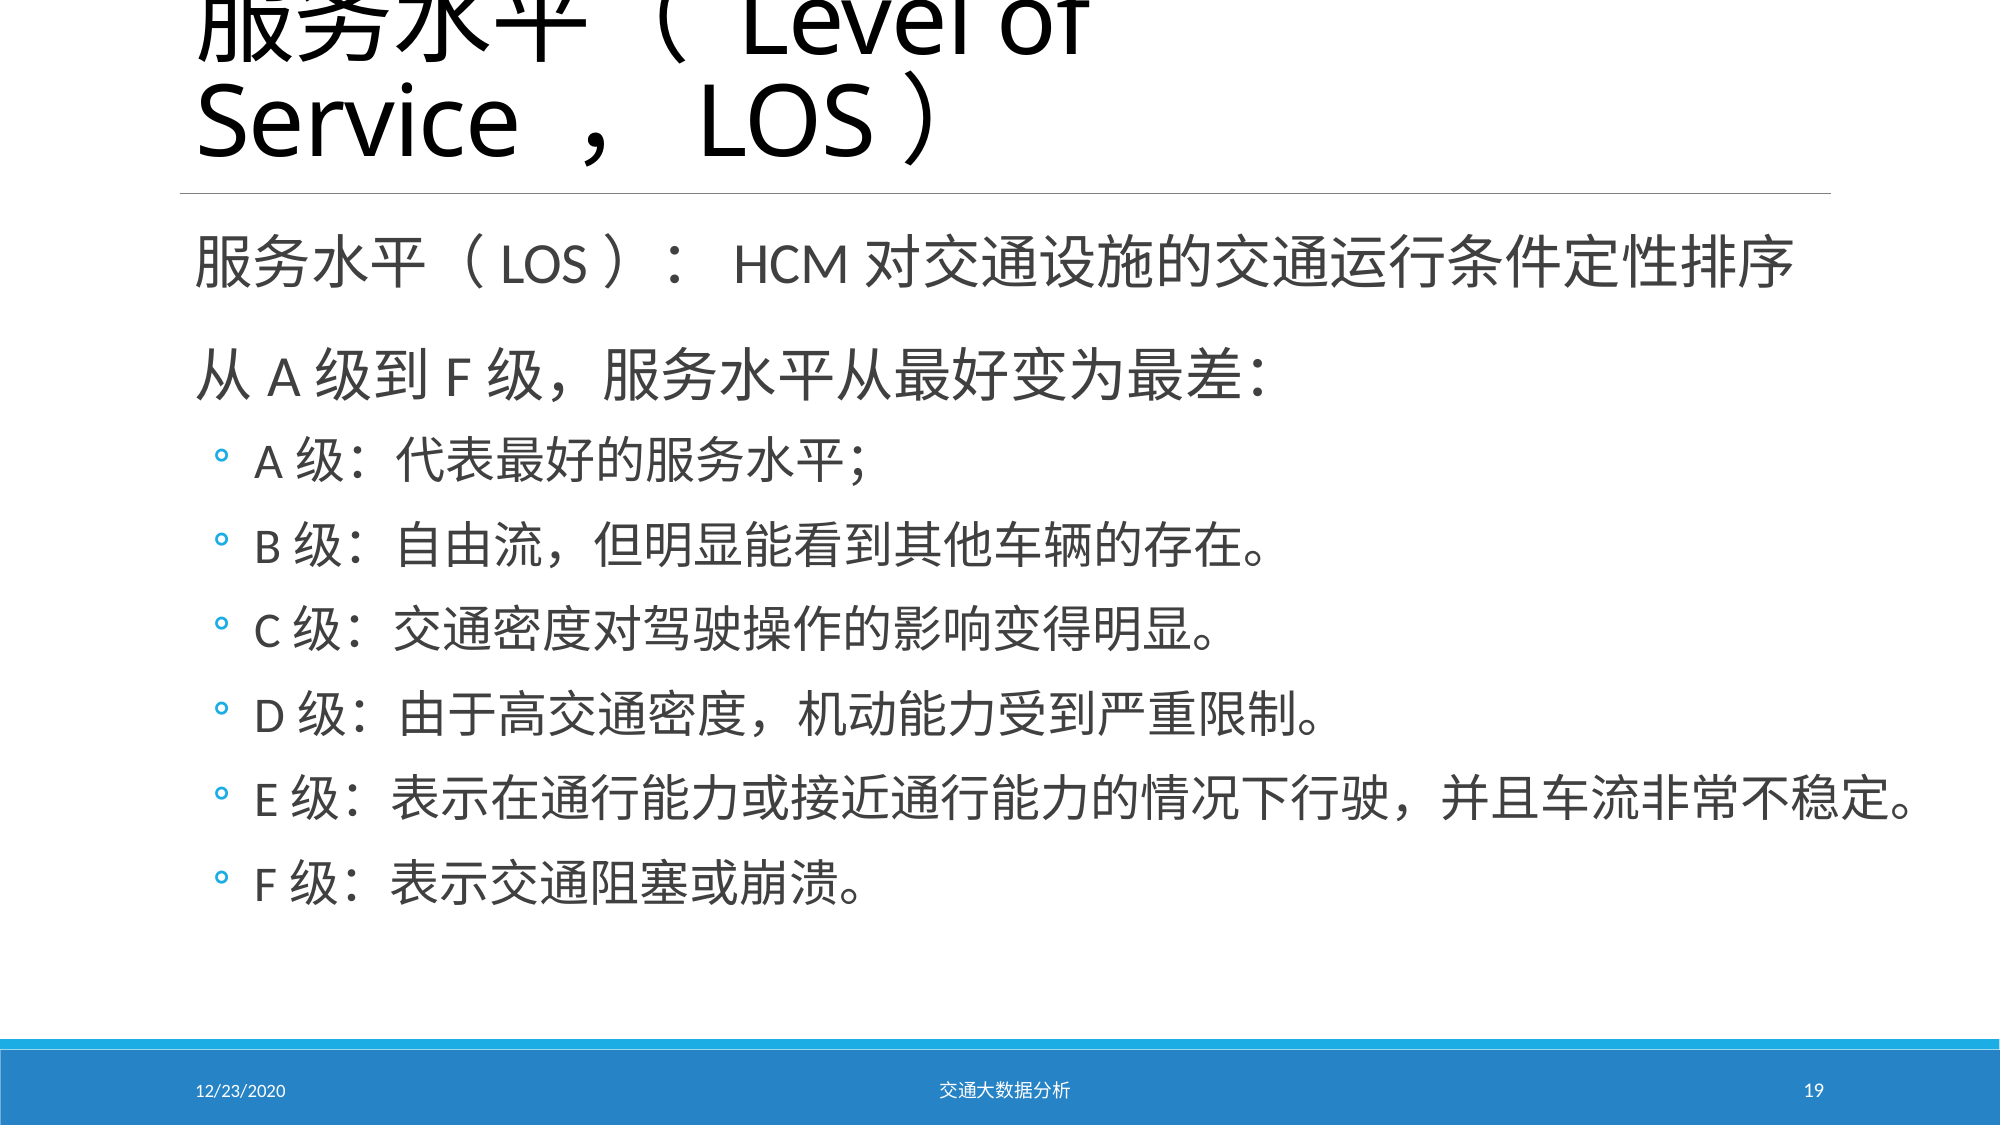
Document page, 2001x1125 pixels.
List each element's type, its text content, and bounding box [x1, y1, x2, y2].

title 服务水平（ Level of Service ，LOS） [179, 20, 1830, 185]
footer 交通大数据分析 [609, 1059, 1401, 1120]
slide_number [179, 1059, 586, 1120]
slide_number 19 [1624, 1059, 1840, 1120]
list 服务水平（LOS）：HCM对交通设施的交通运行条件定性排序 从A级到F级，服务水平从最好变为最差： A级：代表最好的服务水平； B级：自由流，但明显能看到其他车辆的存在。 C级：交通密度对驾驶操作的影响变得明显。 D级：由于高交通密度，机动能力受到严重限制。 E级：表示在通行能力或接近通行能力的情况下行驶，并且车流非常不稳定。 F级：表示交通阻塞或崩溃。 [179, 203, 1894, 1034]
